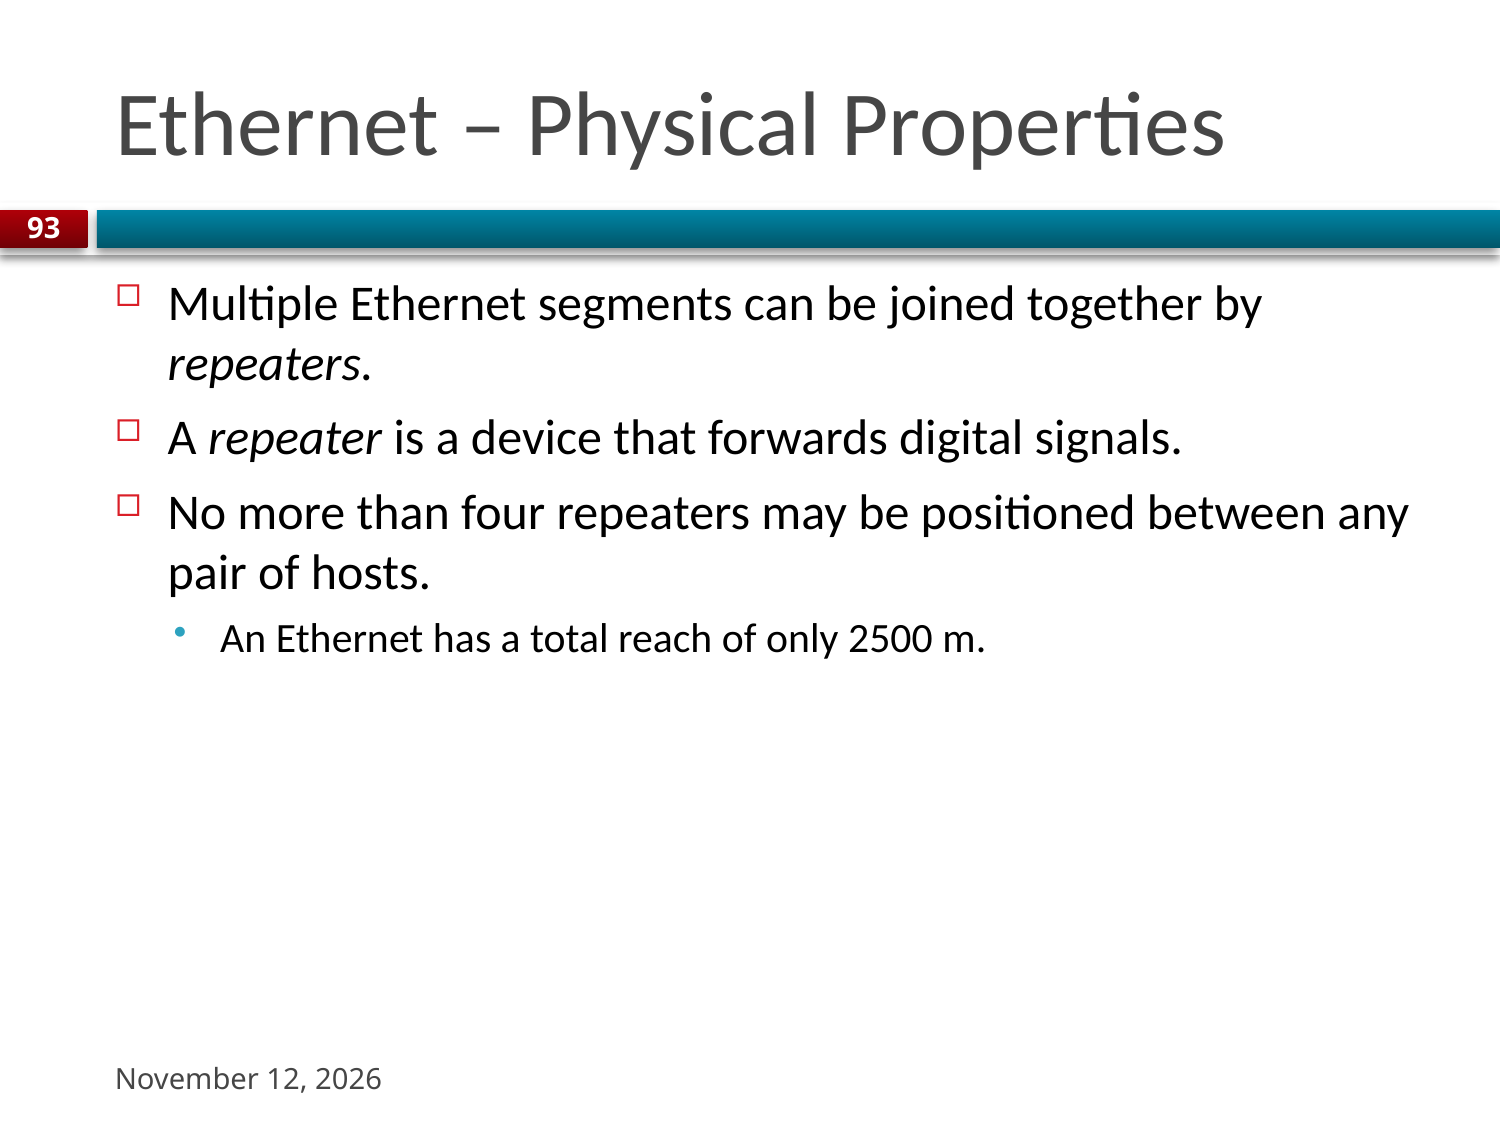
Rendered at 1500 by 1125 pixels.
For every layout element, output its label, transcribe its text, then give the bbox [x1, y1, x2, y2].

list Multiple Ethernet segments can be joined together by repeaters. A repeater is a device that forwards digital signals. No more than four repeaters may be positioned between any pair of hosts. An Ethernet has a total reach of only 2500 m. [100, 262, 1438, 1000]
slide_number 93 [0, 208, 88, 249]
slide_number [99, 1050, 538, 1110]
title Ethernet – Physical Properties [100, 37, 1438, 200]
